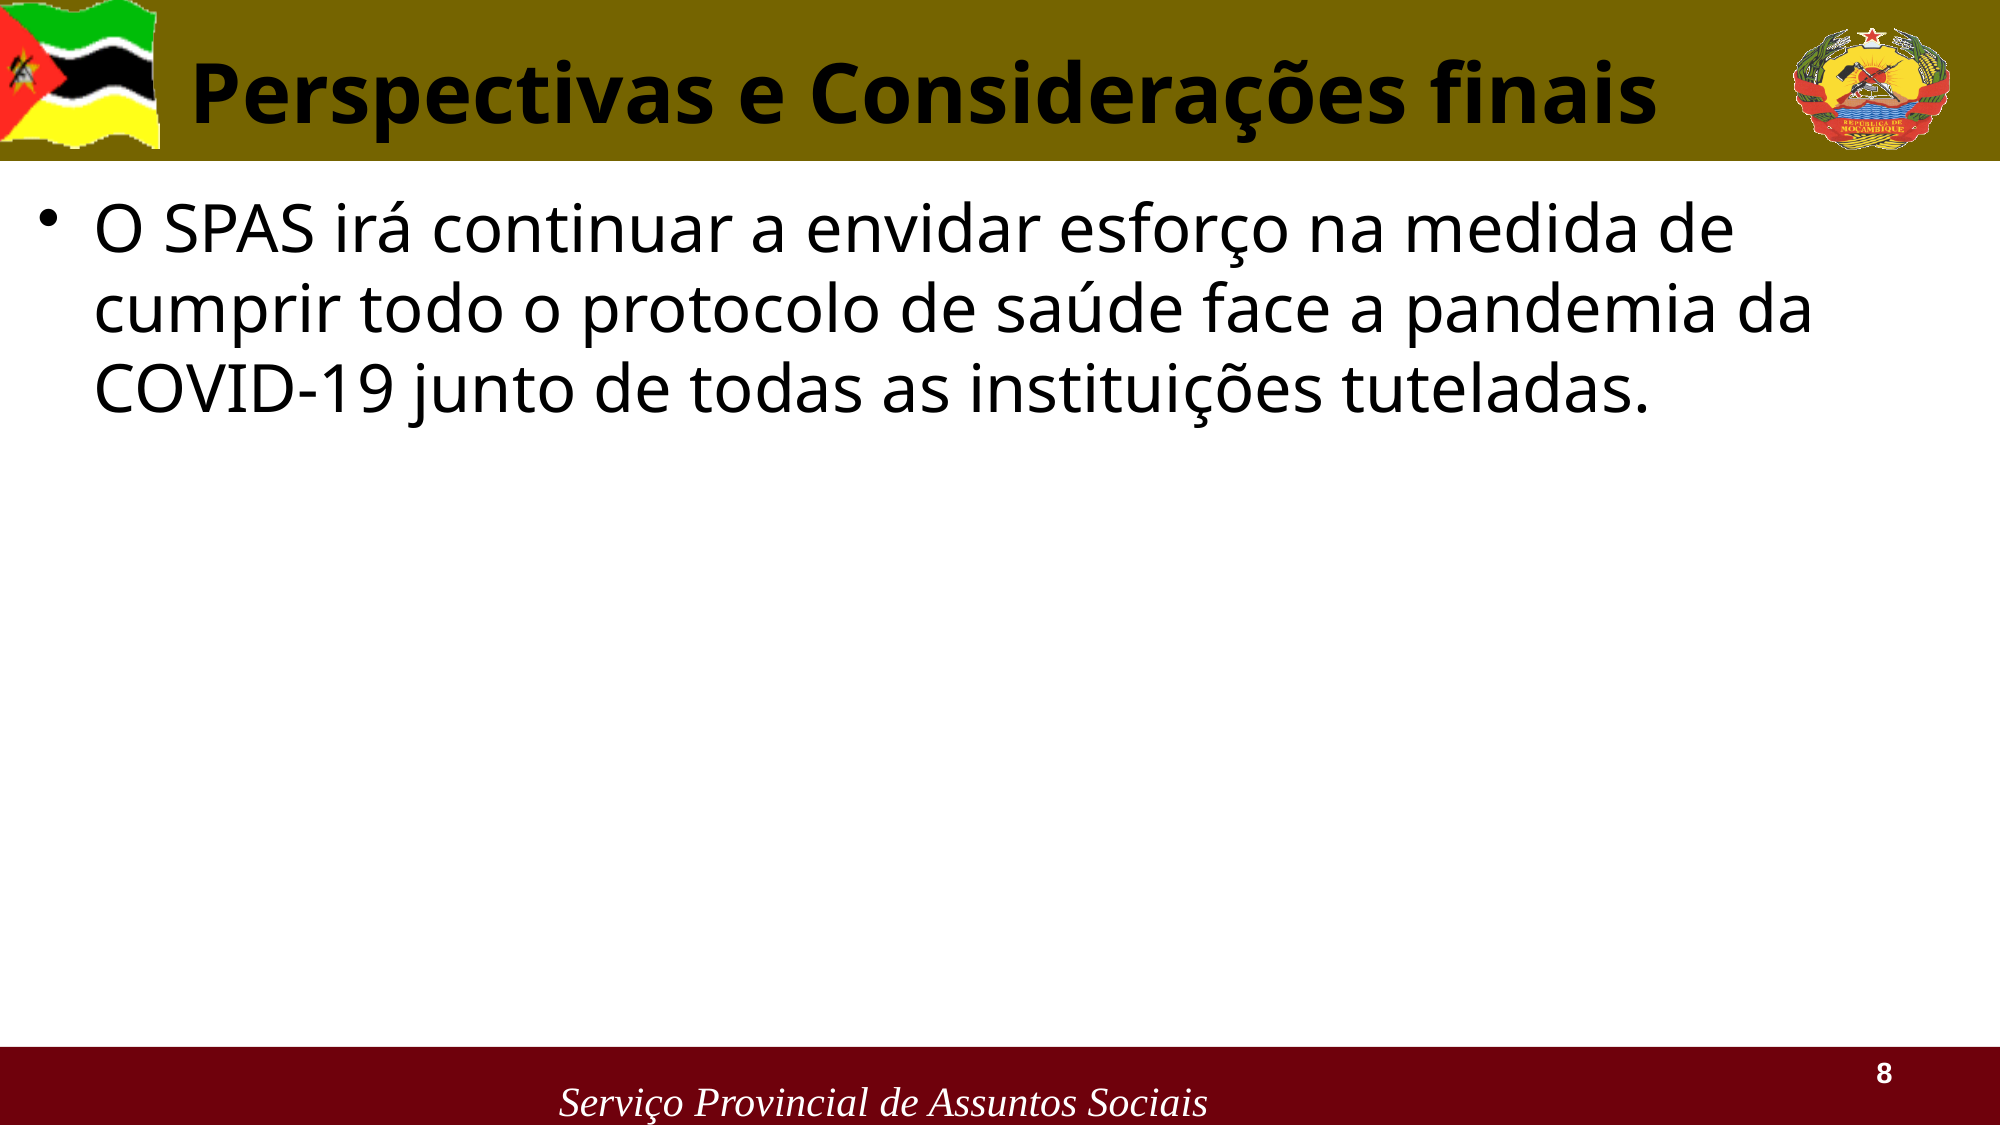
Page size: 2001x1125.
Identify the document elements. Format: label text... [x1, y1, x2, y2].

picture [0, 0, 161, 149]
title Perspectivas e Considerações finais [164, 30, 1773, 150]
text_box Serviço Provincial de Assuntos Sociais [543, 1064, 1552, 1125]
list O SPAS irá continuar a envidar esforço na medida de cumprir todo o protocolo de saúde face a pandemia da COVID-19 junto de todas as instituições tuteladas. [22, 178, 2000, 1017]
picture [1792, 28, 1950, 150]
slide_number 8 [1551, 1046, 1908, 1125]
